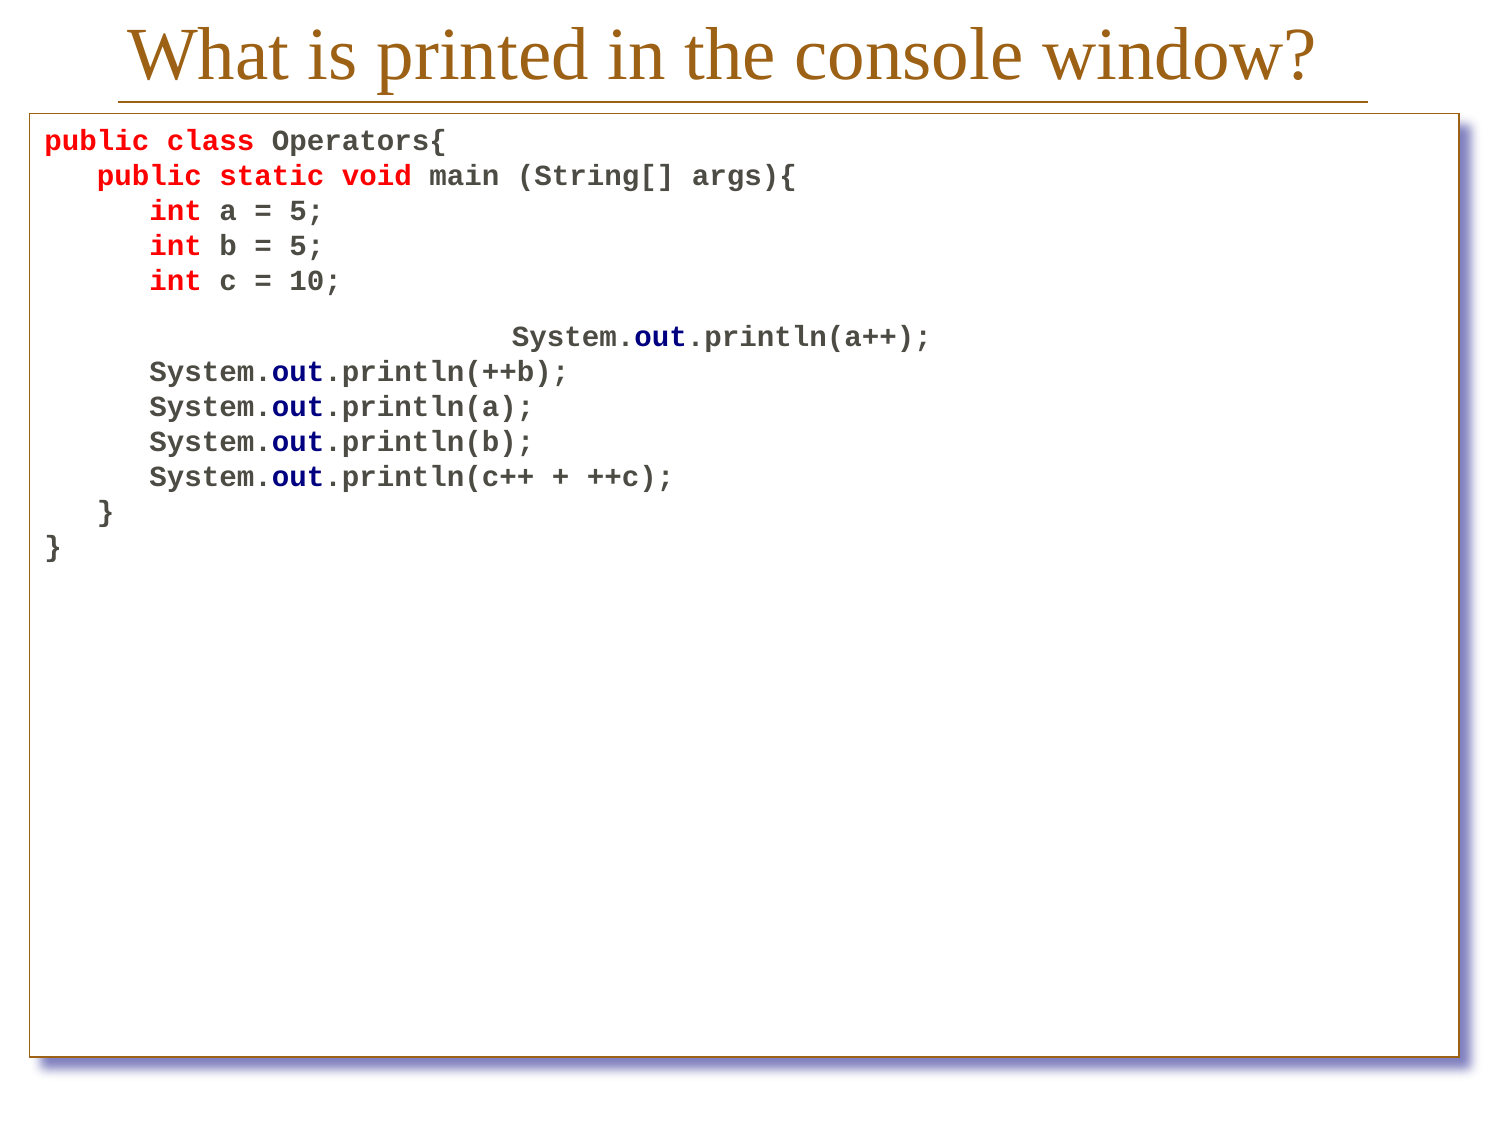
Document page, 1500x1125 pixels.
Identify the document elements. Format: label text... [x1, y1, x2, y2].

list public class Operators{ public static void main (String[] args){ int a = 5; int b = 5; int c = 10; System.out.println(a++); System.out.println(++b); System.out.println(a); System.out.println(b); System.out.println(c++ + ++c); } } [29, 113, 1460, 1047]
title What is printed in the console window? [112, 30, 1353, 102]
